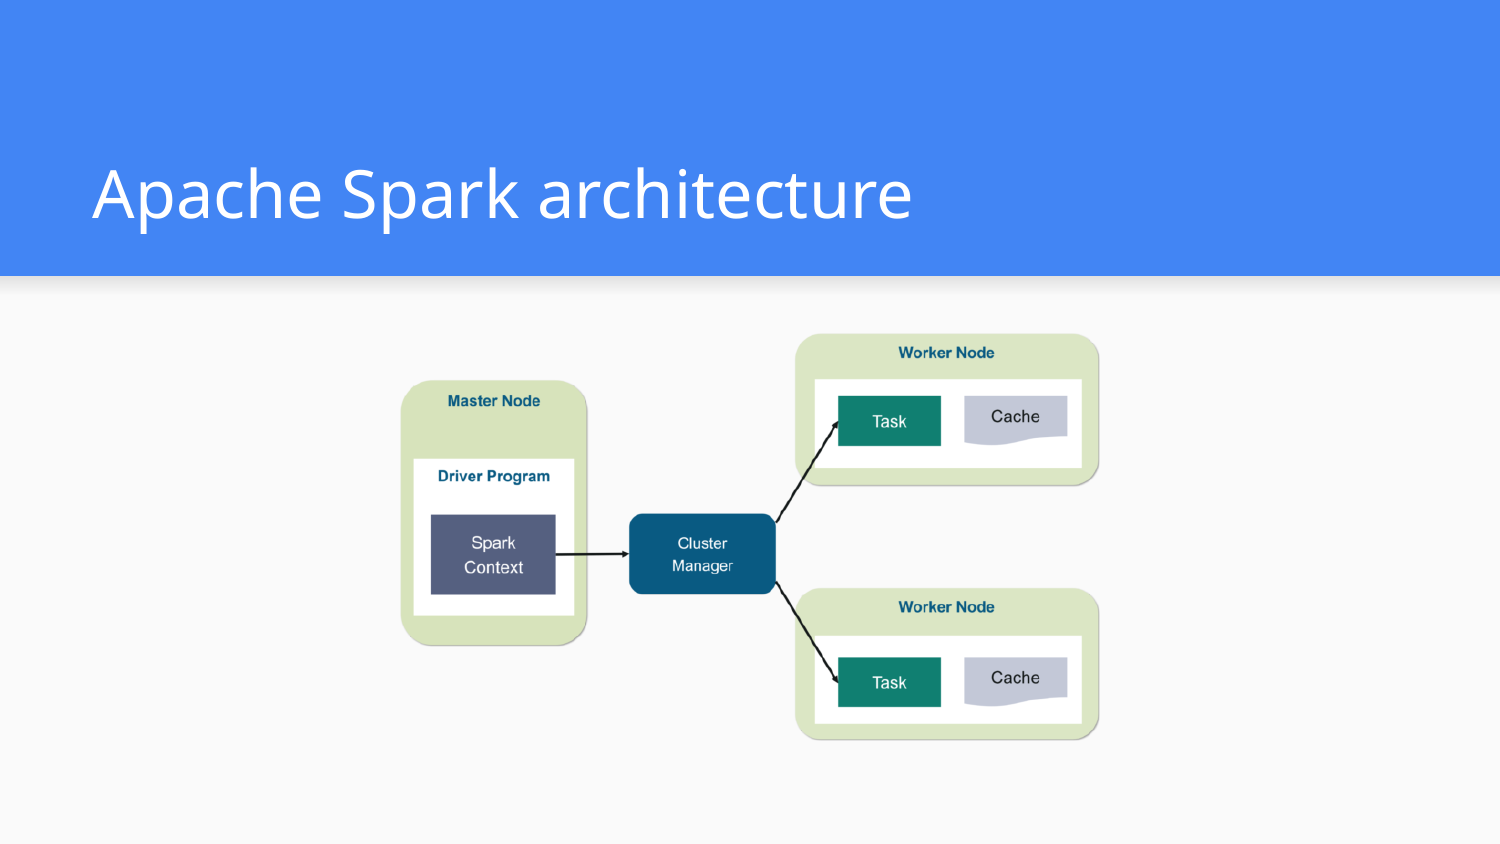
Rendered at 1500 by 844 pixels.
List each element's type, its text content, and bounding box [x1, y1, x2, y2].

title Apache Spark architecture [77, 121, 1427, 248]
picture [400, 333, 1100, 741]
